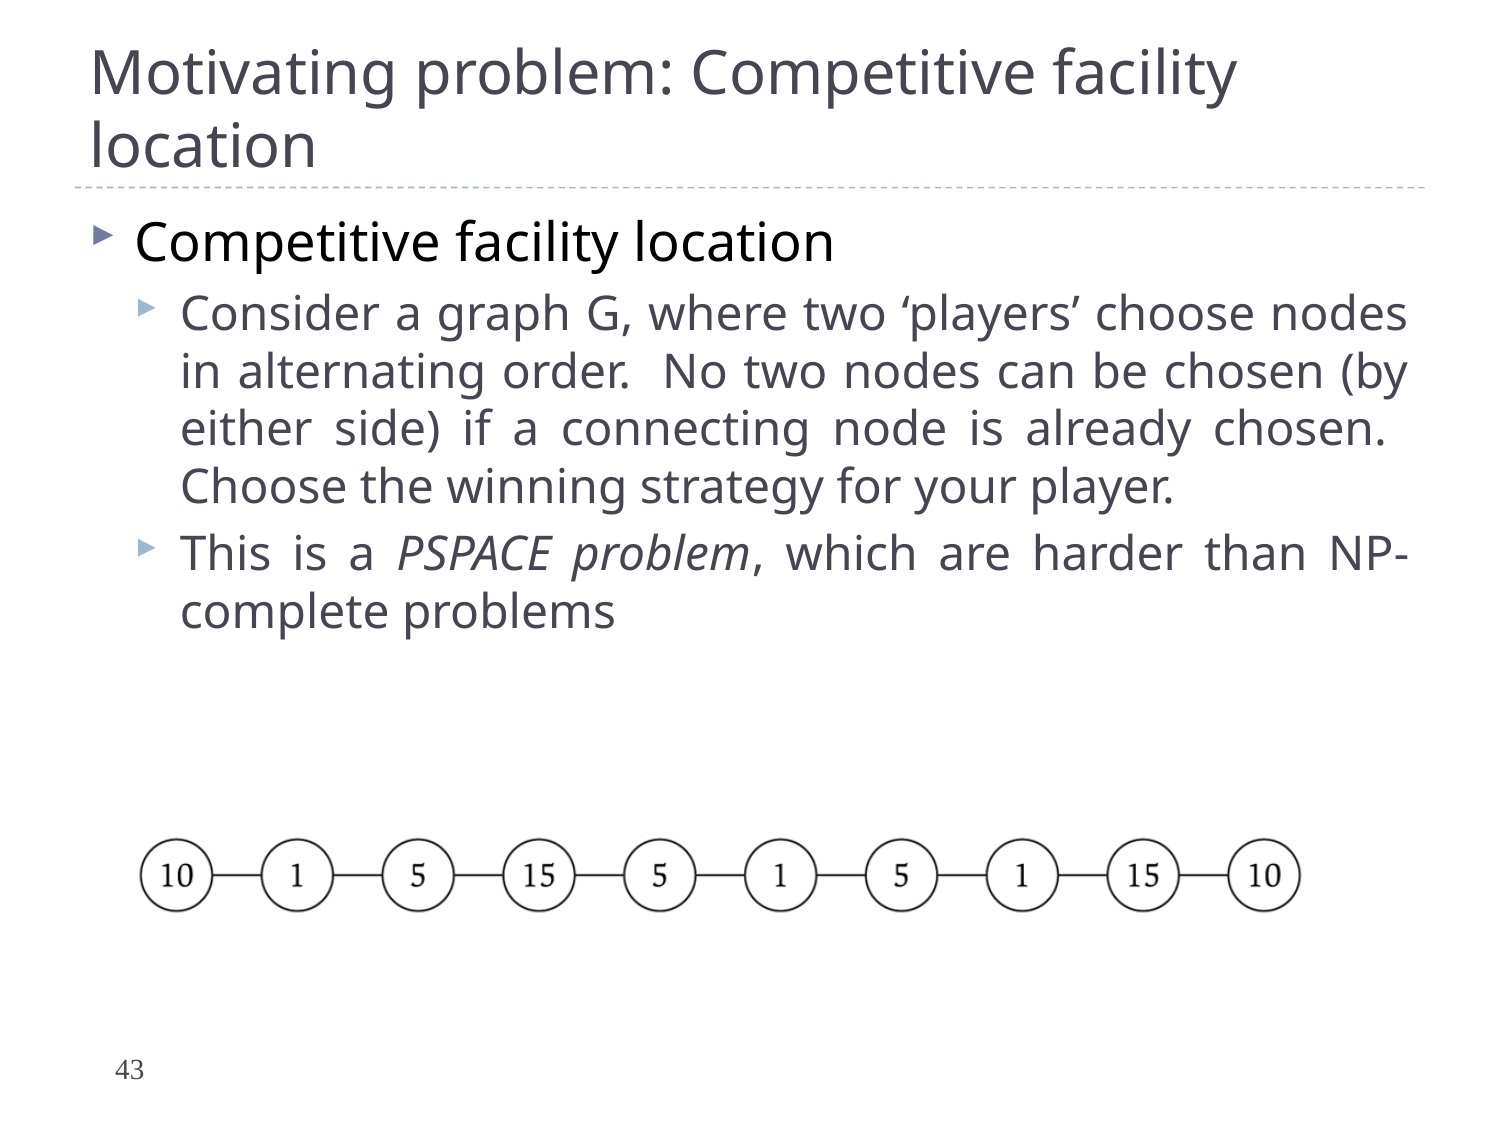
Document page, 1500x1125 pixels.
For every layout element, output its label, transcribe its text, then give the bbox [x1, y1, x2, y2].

picture [87, 787, 1363, 938]
list Competitive facility location Consider a graph G, where two ‘players’ choose nodes in alternating order. No two nodes can be chosen (by either side) if a connecting node is already chosen. Choose the winning strategy for your player. This is a PSPACE problem, which are harder than NP-complete problems [75, 200, 1425, 1010]
slide_number 43 [100, 1042, 426, 1103]
title Motivating problem: Competitive facility location [75, 24, 1425, 188]
